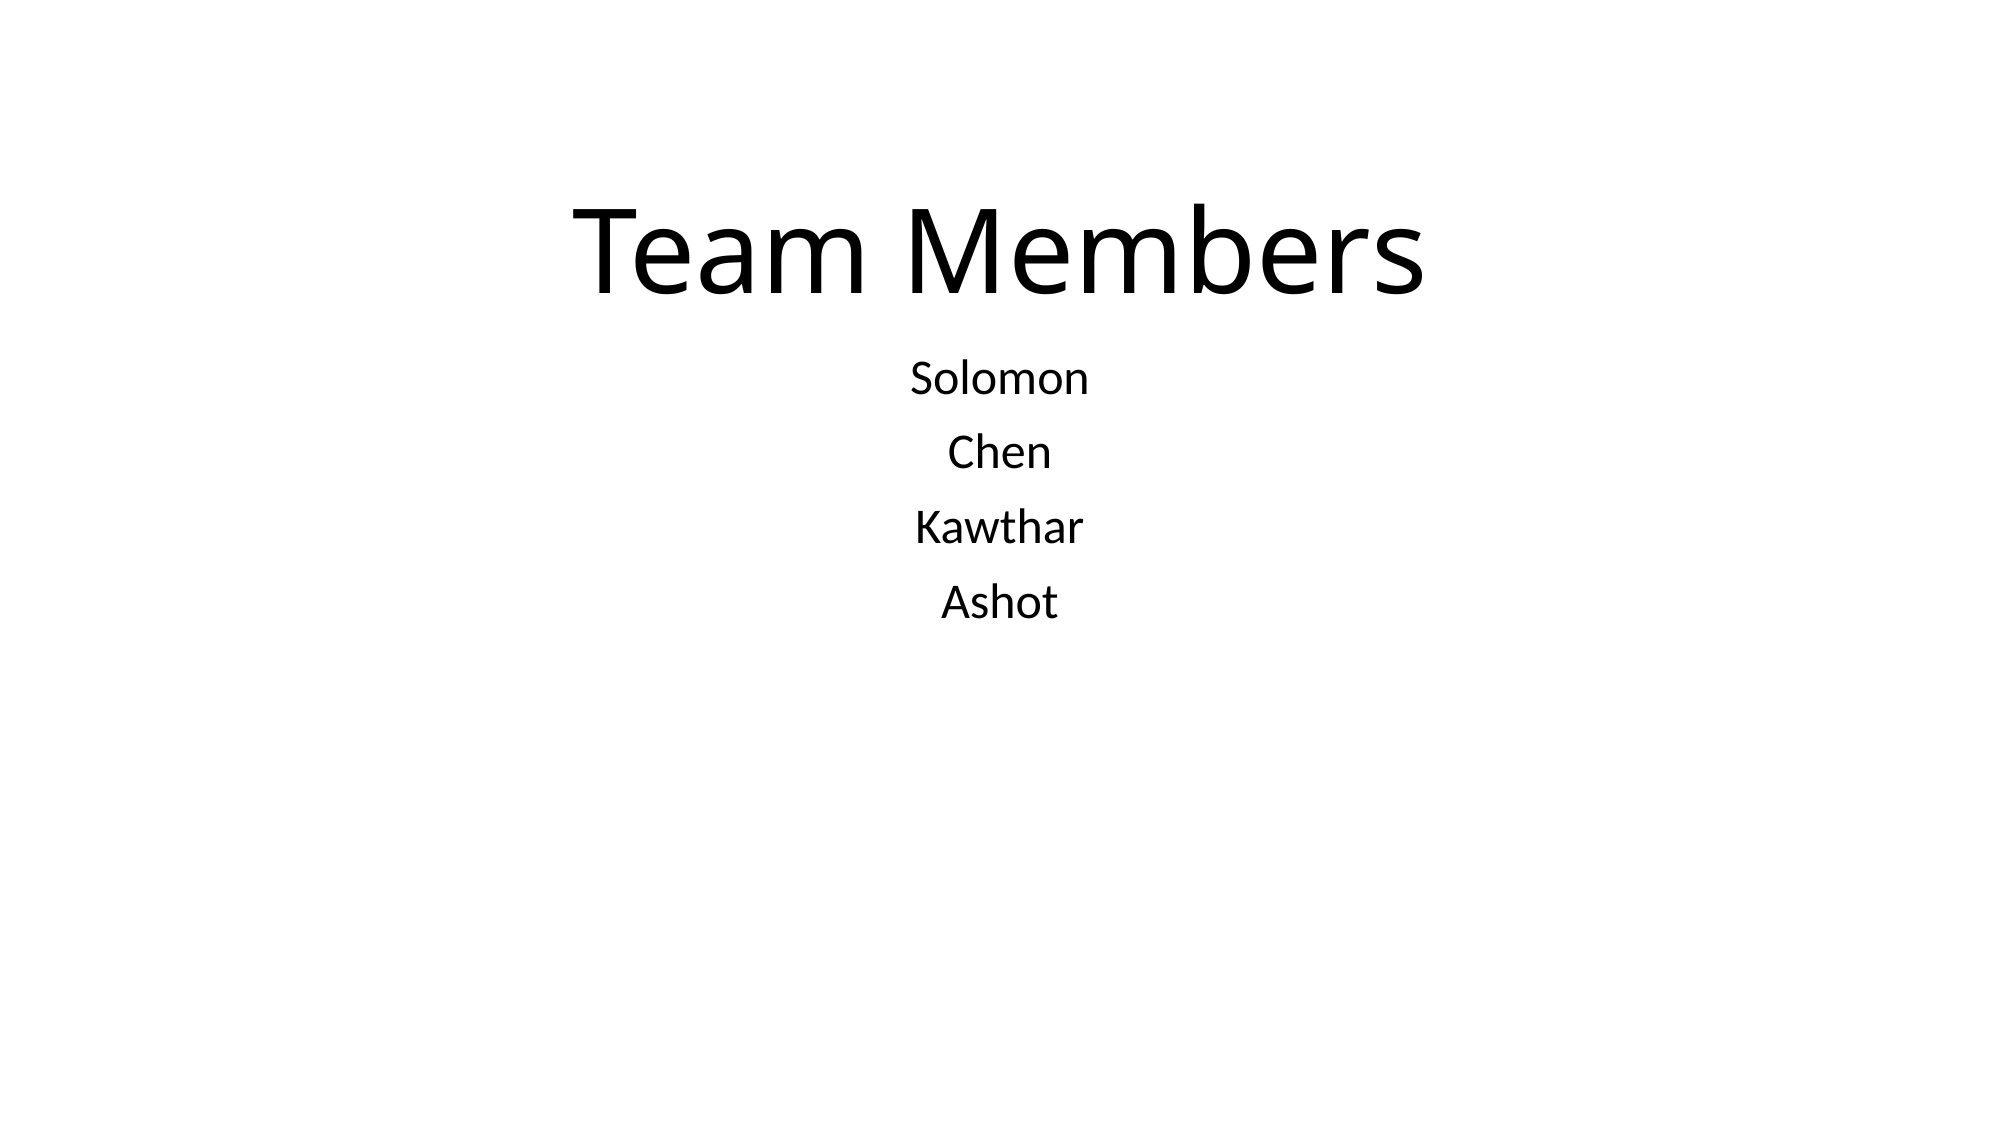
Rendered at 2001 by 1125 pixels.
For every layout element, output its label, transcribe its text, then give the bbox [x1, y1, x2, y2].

subtitle Solomon Chen Kawthar Ashot [249, 343, 1750, 983]
title Team Members [249, 184, 1750, 327]
